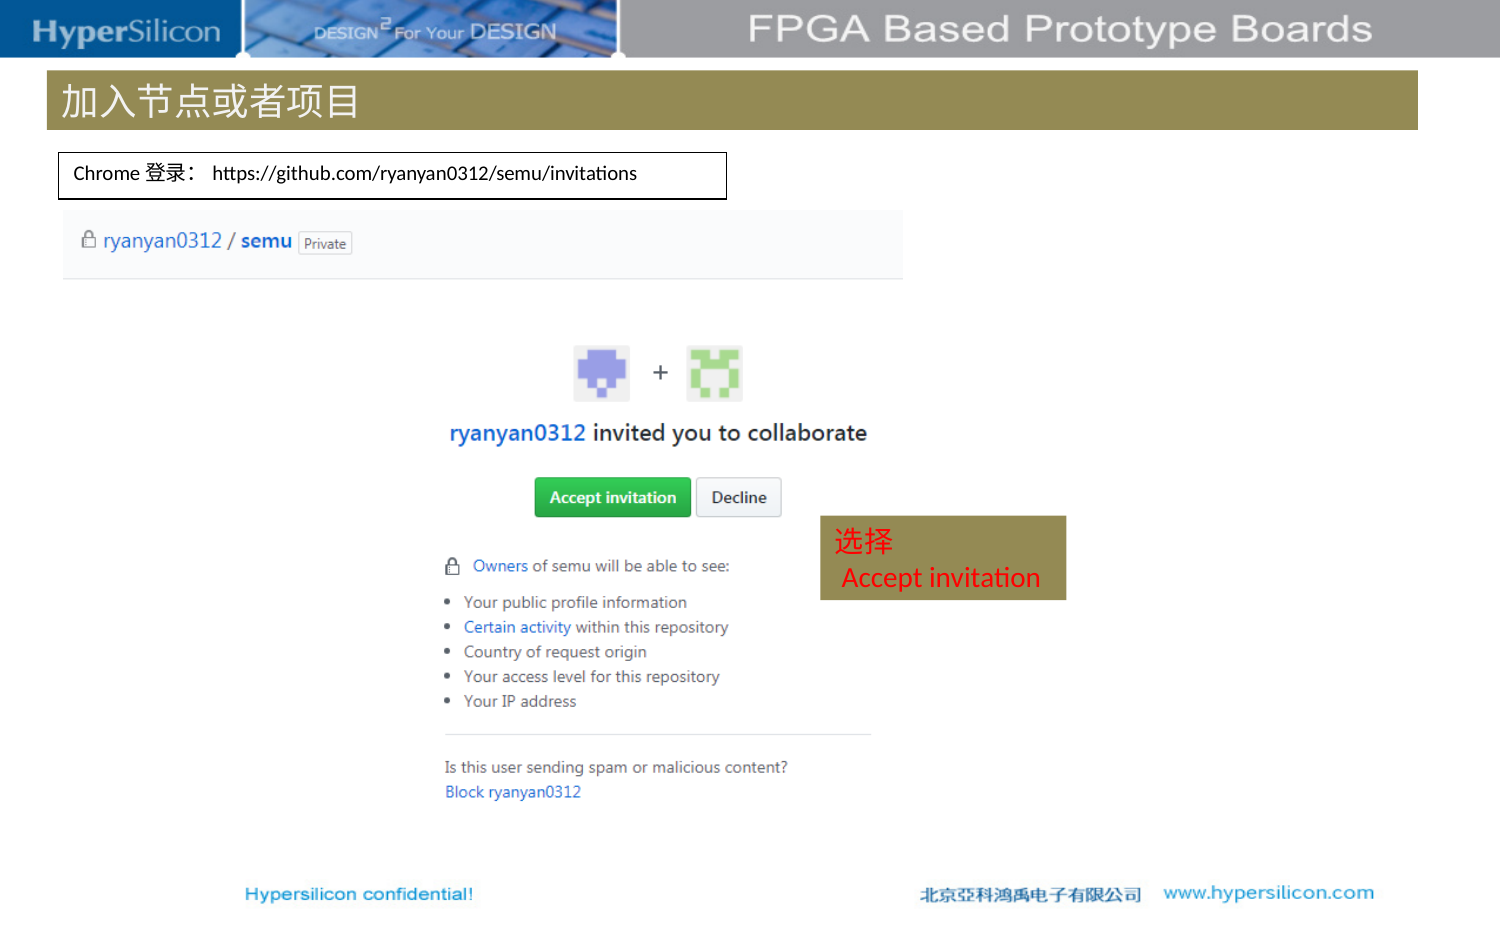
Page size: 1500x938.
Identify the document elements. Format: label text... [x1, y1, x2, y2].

text_box 选择 Accept invitation [908, 515, 1067, 601]
picture [0, 0, 1500, 938]
text_box 加入节点或者项目 [46, 70, 1418, 130]
text_box Chrome登录：https://github.com/ryanyan0312/semu/invitations [58, 152, 727, 200]
